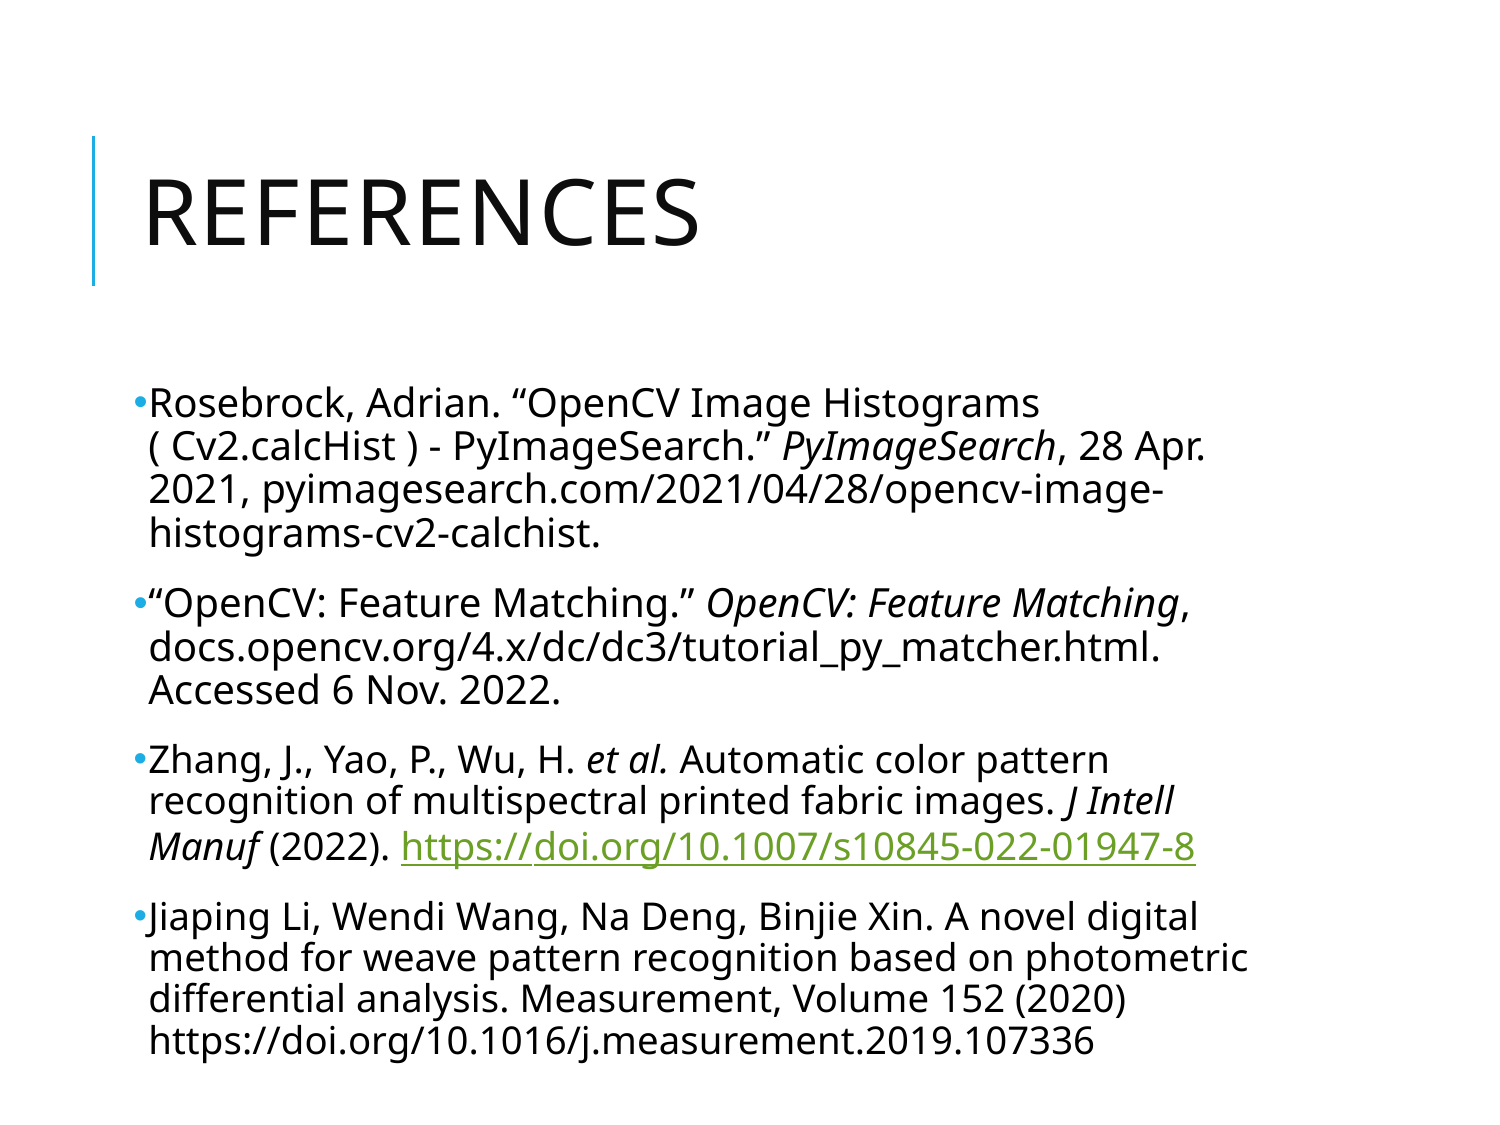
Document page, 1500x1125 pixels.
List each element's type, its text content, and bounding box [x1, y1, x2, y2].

list Rosebrock, Adrian. “OpenCV Image Histograms ( Cv2.calcHist ) - PyImageSearch.” PyImageSearch, 28 Apr. 2021, pyimagesearch.com/2021/04/28/opencv-image-histograms-cv2-calchist. “OpenCV: Feature Matching.” OpenCV: Feature Matching, docs.opencv.org/4.x/dc/dc3/tutorial_py_matcher.html. Accessed 6 Nov. 2022. Zhang, J., Yao, P., Wu, H. et al. Automatic color pattern recognition of multispectral printed fabric images. J Intell Manuf (2022). https://doi.org/10.1007/s10845-022-01947-8 Jiaping Li, Wendi Wang, Na Deng, Binjie Xin. A novel digital method for weave pattern recognition based on photometric differential analysis. Measurement, Volume 152 (2020) https://doi.org/10.1016/j.measurement.2019.107336 [126, 375, 1322, 1075]
title References [126, 96, 1322, 342]
